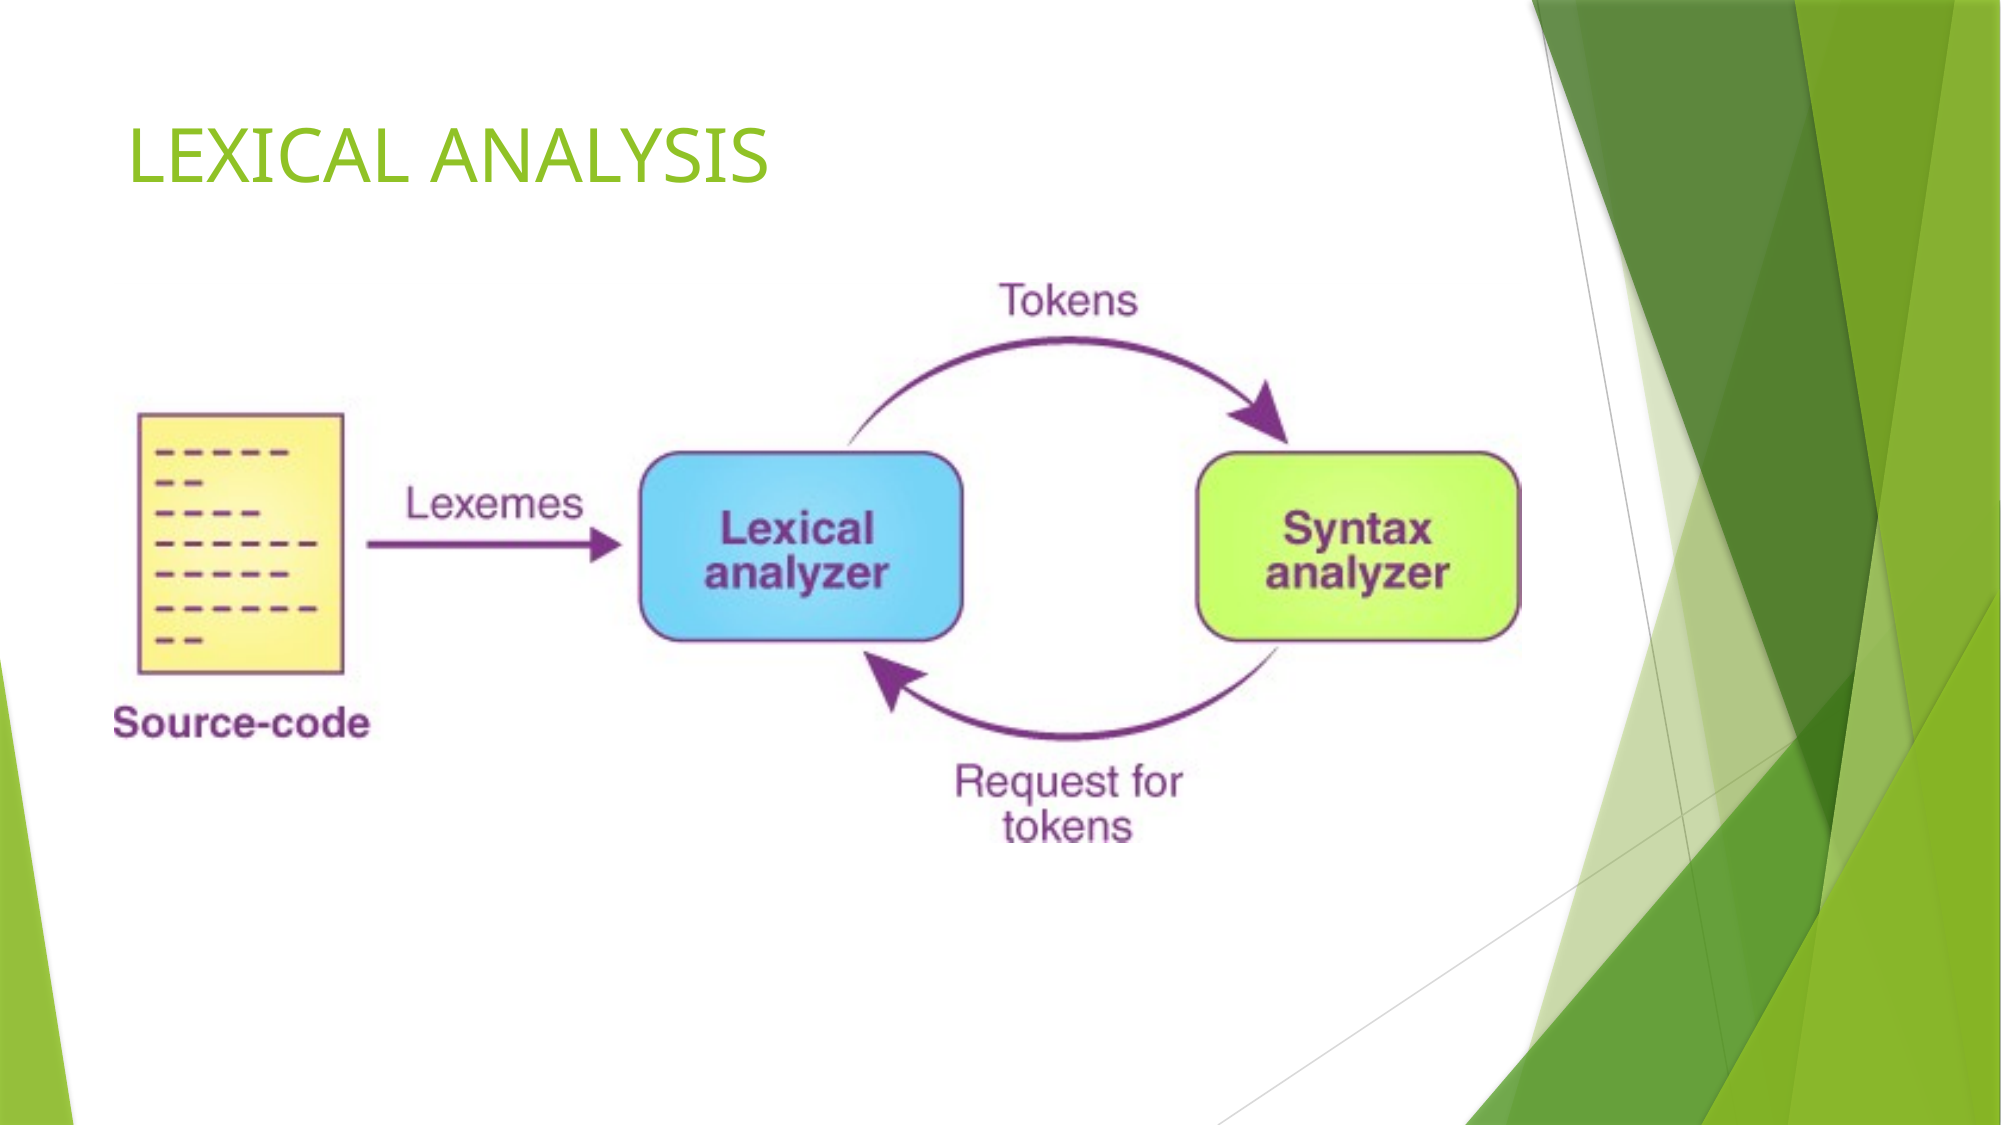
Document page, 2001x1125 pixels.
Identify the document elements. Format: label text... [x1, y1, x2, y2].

title LEXICAL ANALYSIS [111, 99, 1522, 283]
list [113, 282, 1522, 843]
